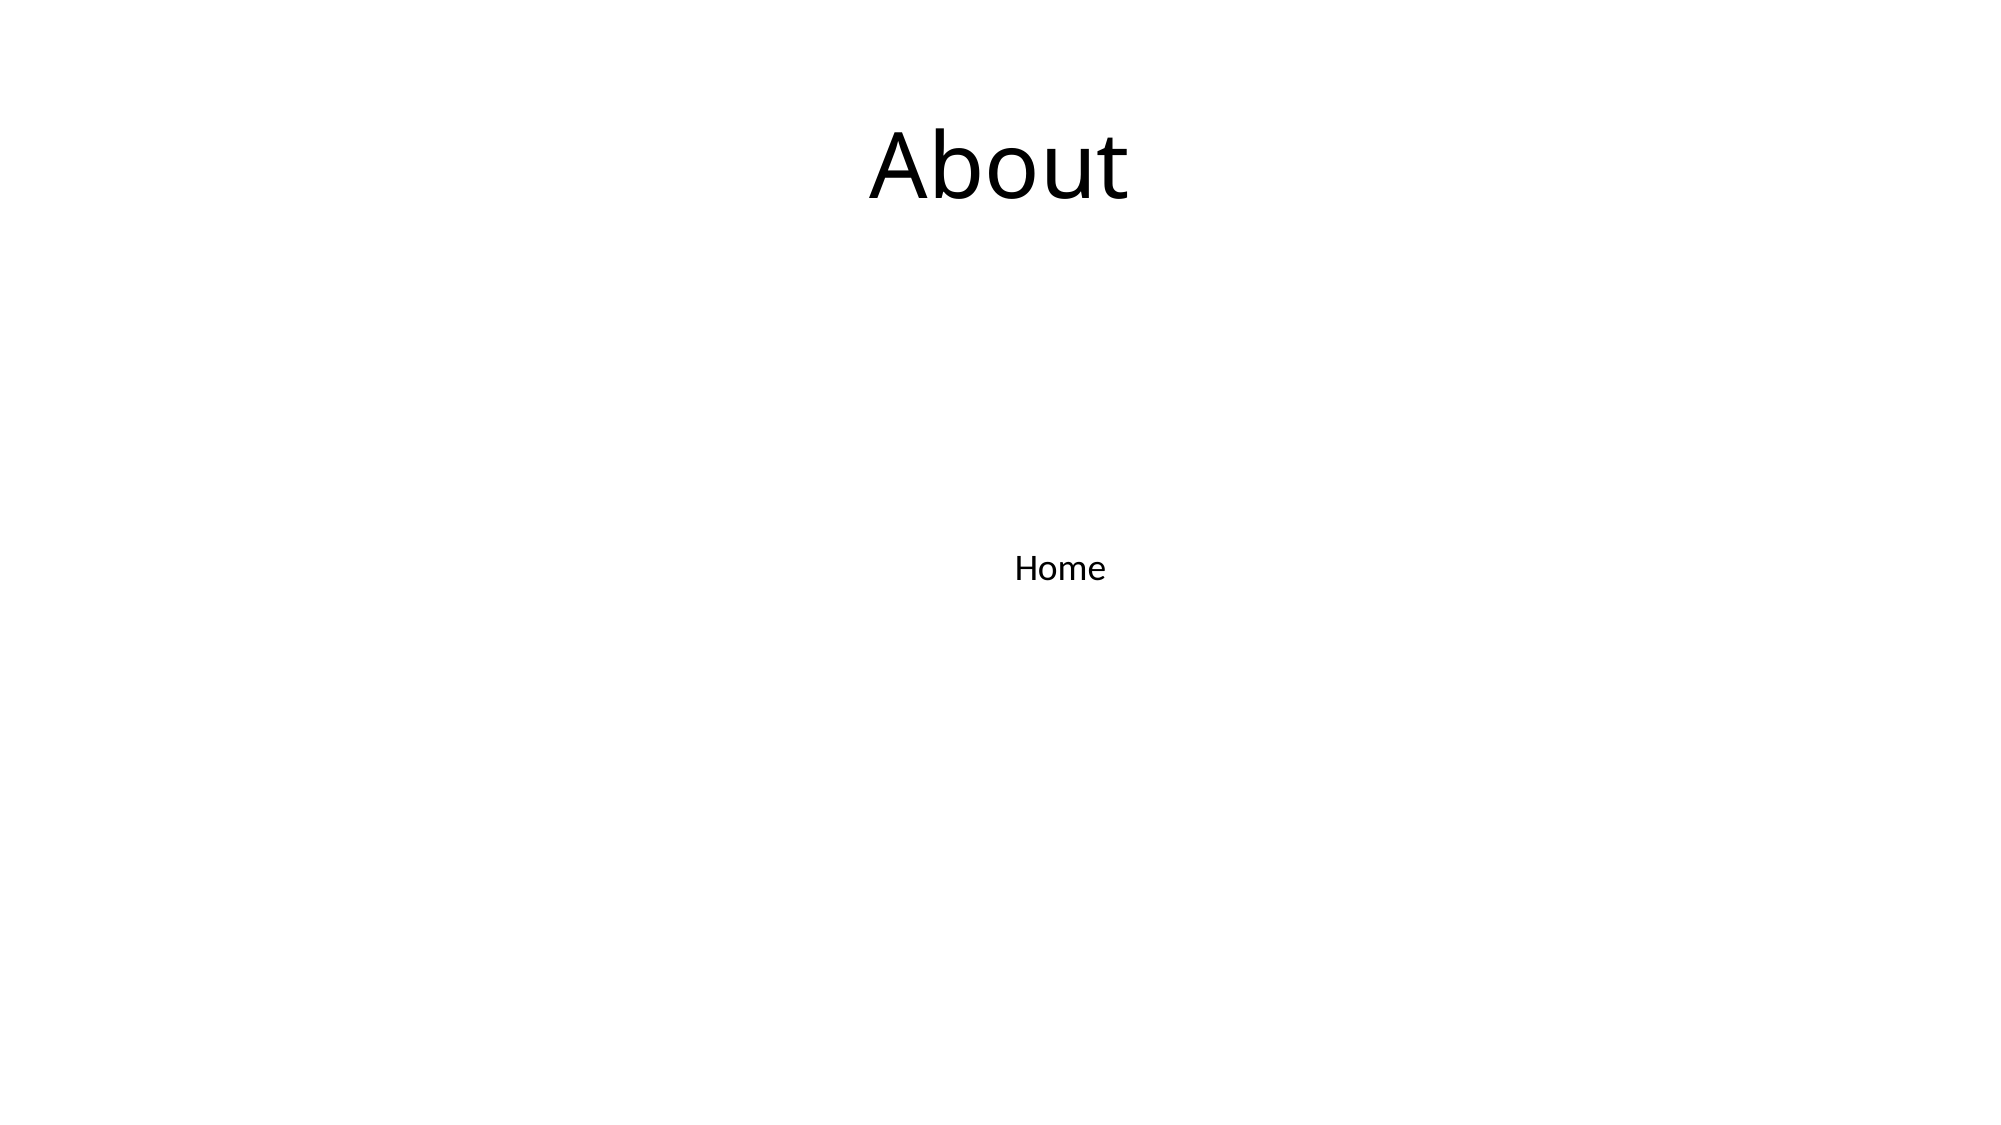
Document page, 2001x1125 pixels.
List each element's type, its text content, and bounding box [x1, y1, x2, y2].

text_box Home [999, 535, 1281, 596]
title About [137, 59, 1863, 278]
